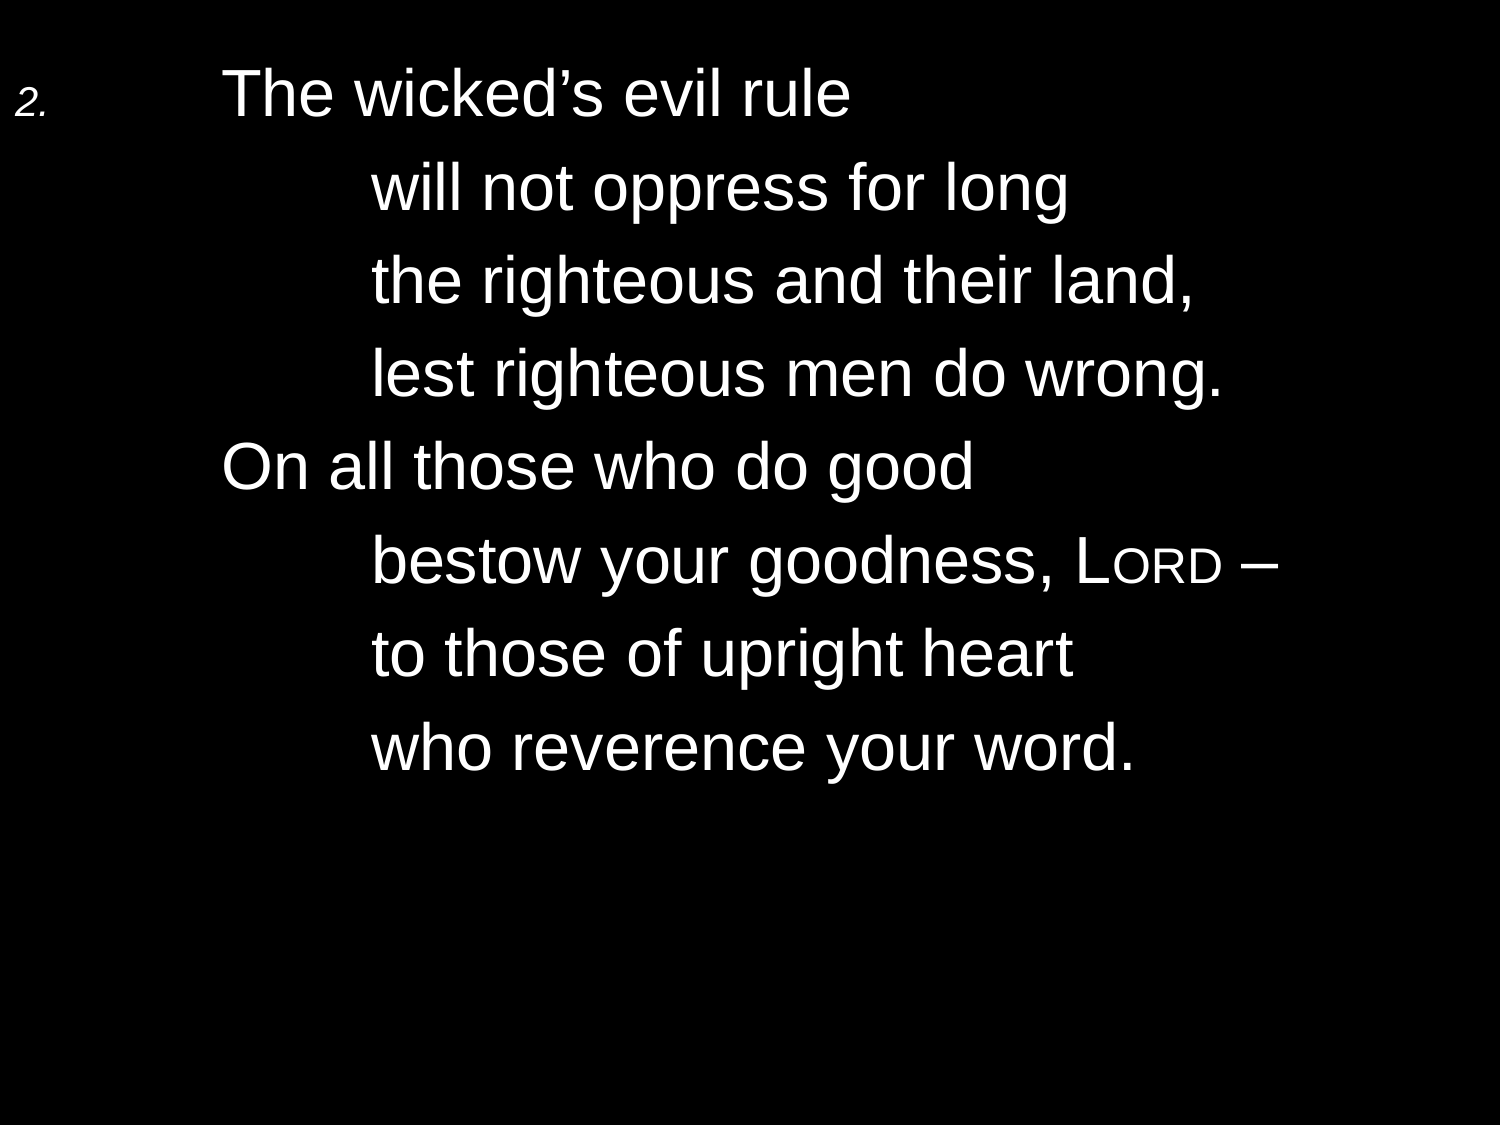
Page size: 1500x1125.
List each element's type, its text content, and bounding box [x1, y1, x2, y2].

list 2. The wicked’s evil rule will not oppress for long the righteous and their land, lest righteous men do wrong. On all those who do good bestow your goodness, Lord – to those of upright heart who reverence your word. [0, 42, 1500, 1047]
